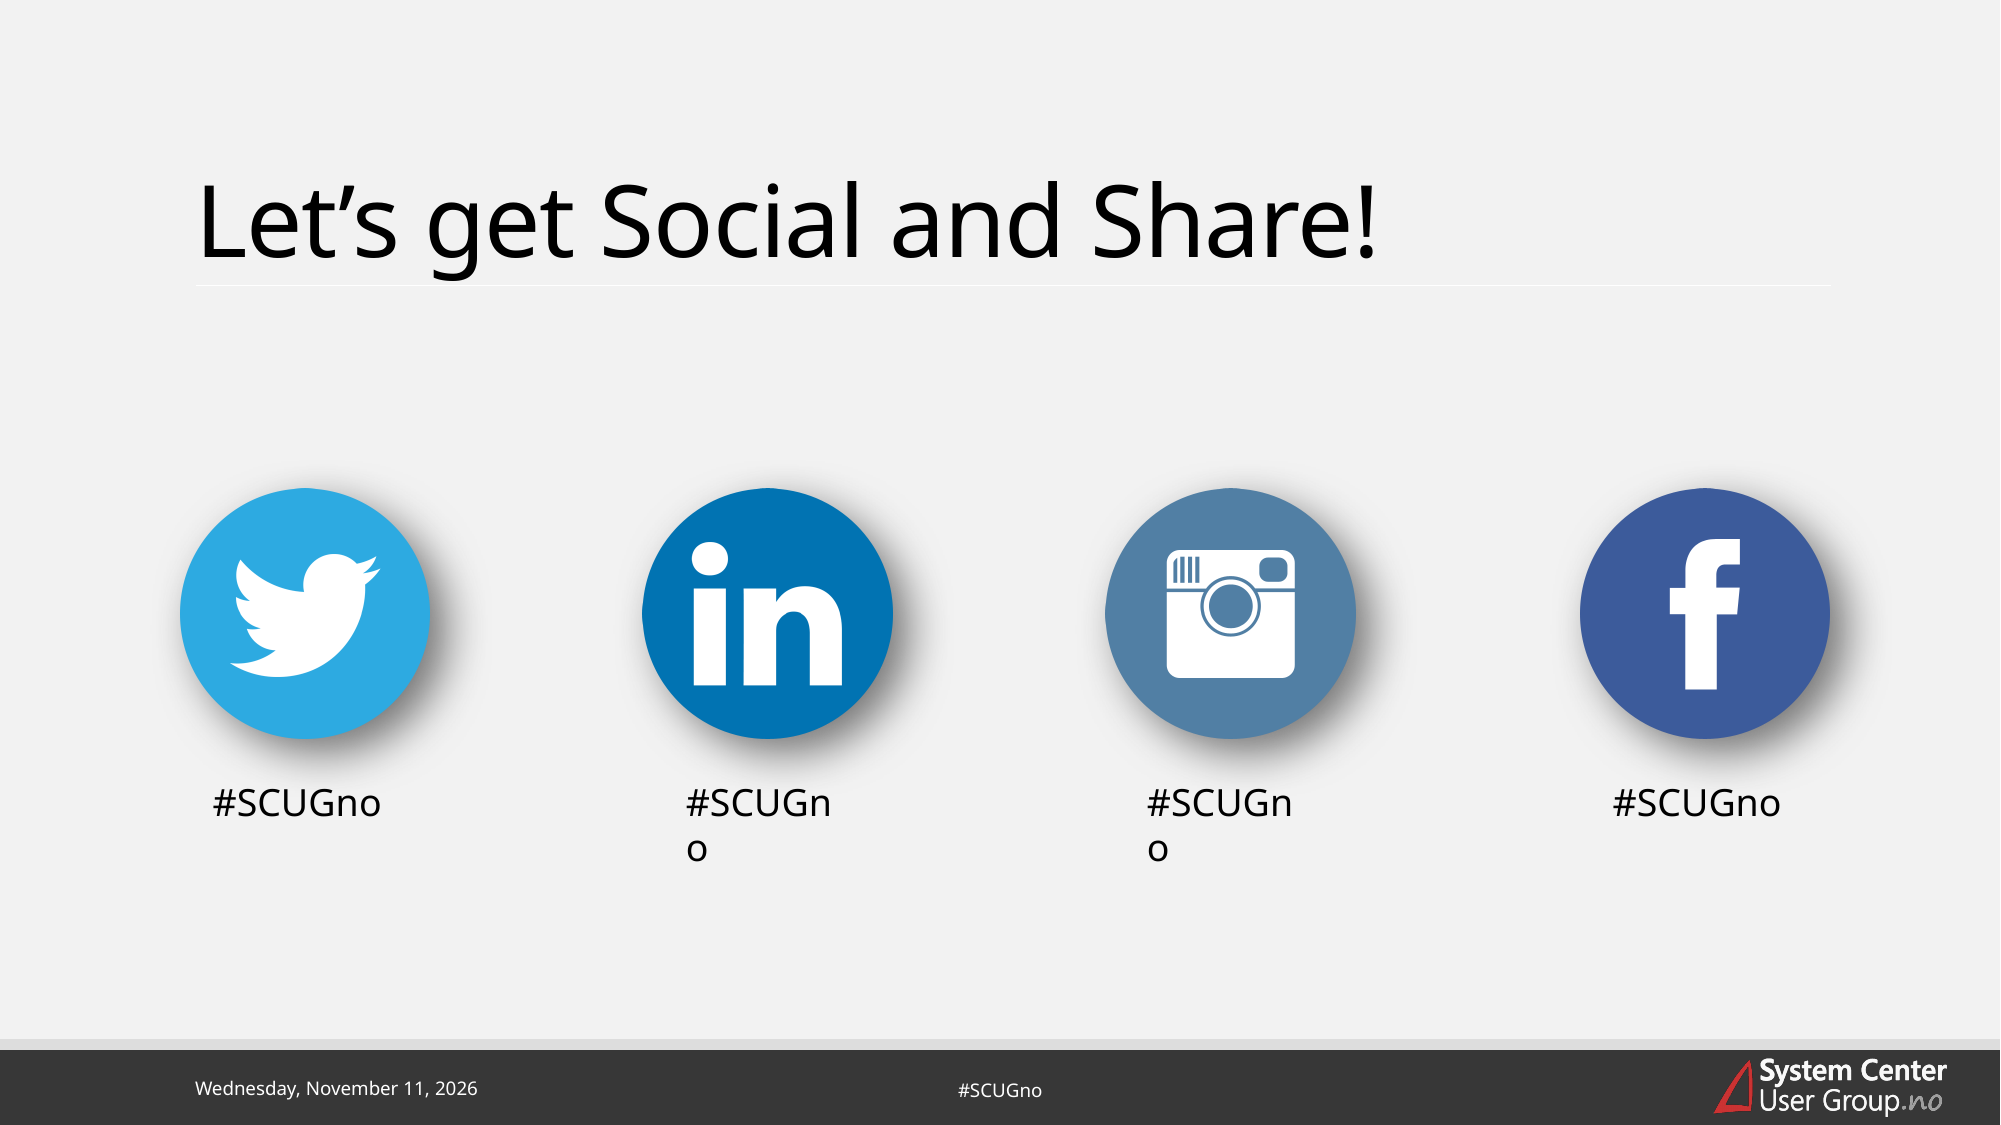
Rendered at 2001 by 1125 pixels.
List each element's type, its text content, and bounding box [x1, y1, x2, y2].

title Let’s get Social and Share! [180, 47, 1830, 285]
text_box #SCUGno [1132, 772, 1329, 877]
text_box #SCUGno [1597, 772, 1812, 832]
picture [642, 488, 894, 740]
picture [179, 488, 431, 740]
text_box #SCUGno [671, 772, 865, 877]
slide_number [180, 1059, 586, 1120]
footer #SCUGno [604, 1059, 1396, 1120]
text_box #SCUGno [198, 772, 412, 832]
picture [1712, 1058, 1948, 1117]
picture [1104, 488, 1356, 740]
picture [1579, 488, 1831, 740]
